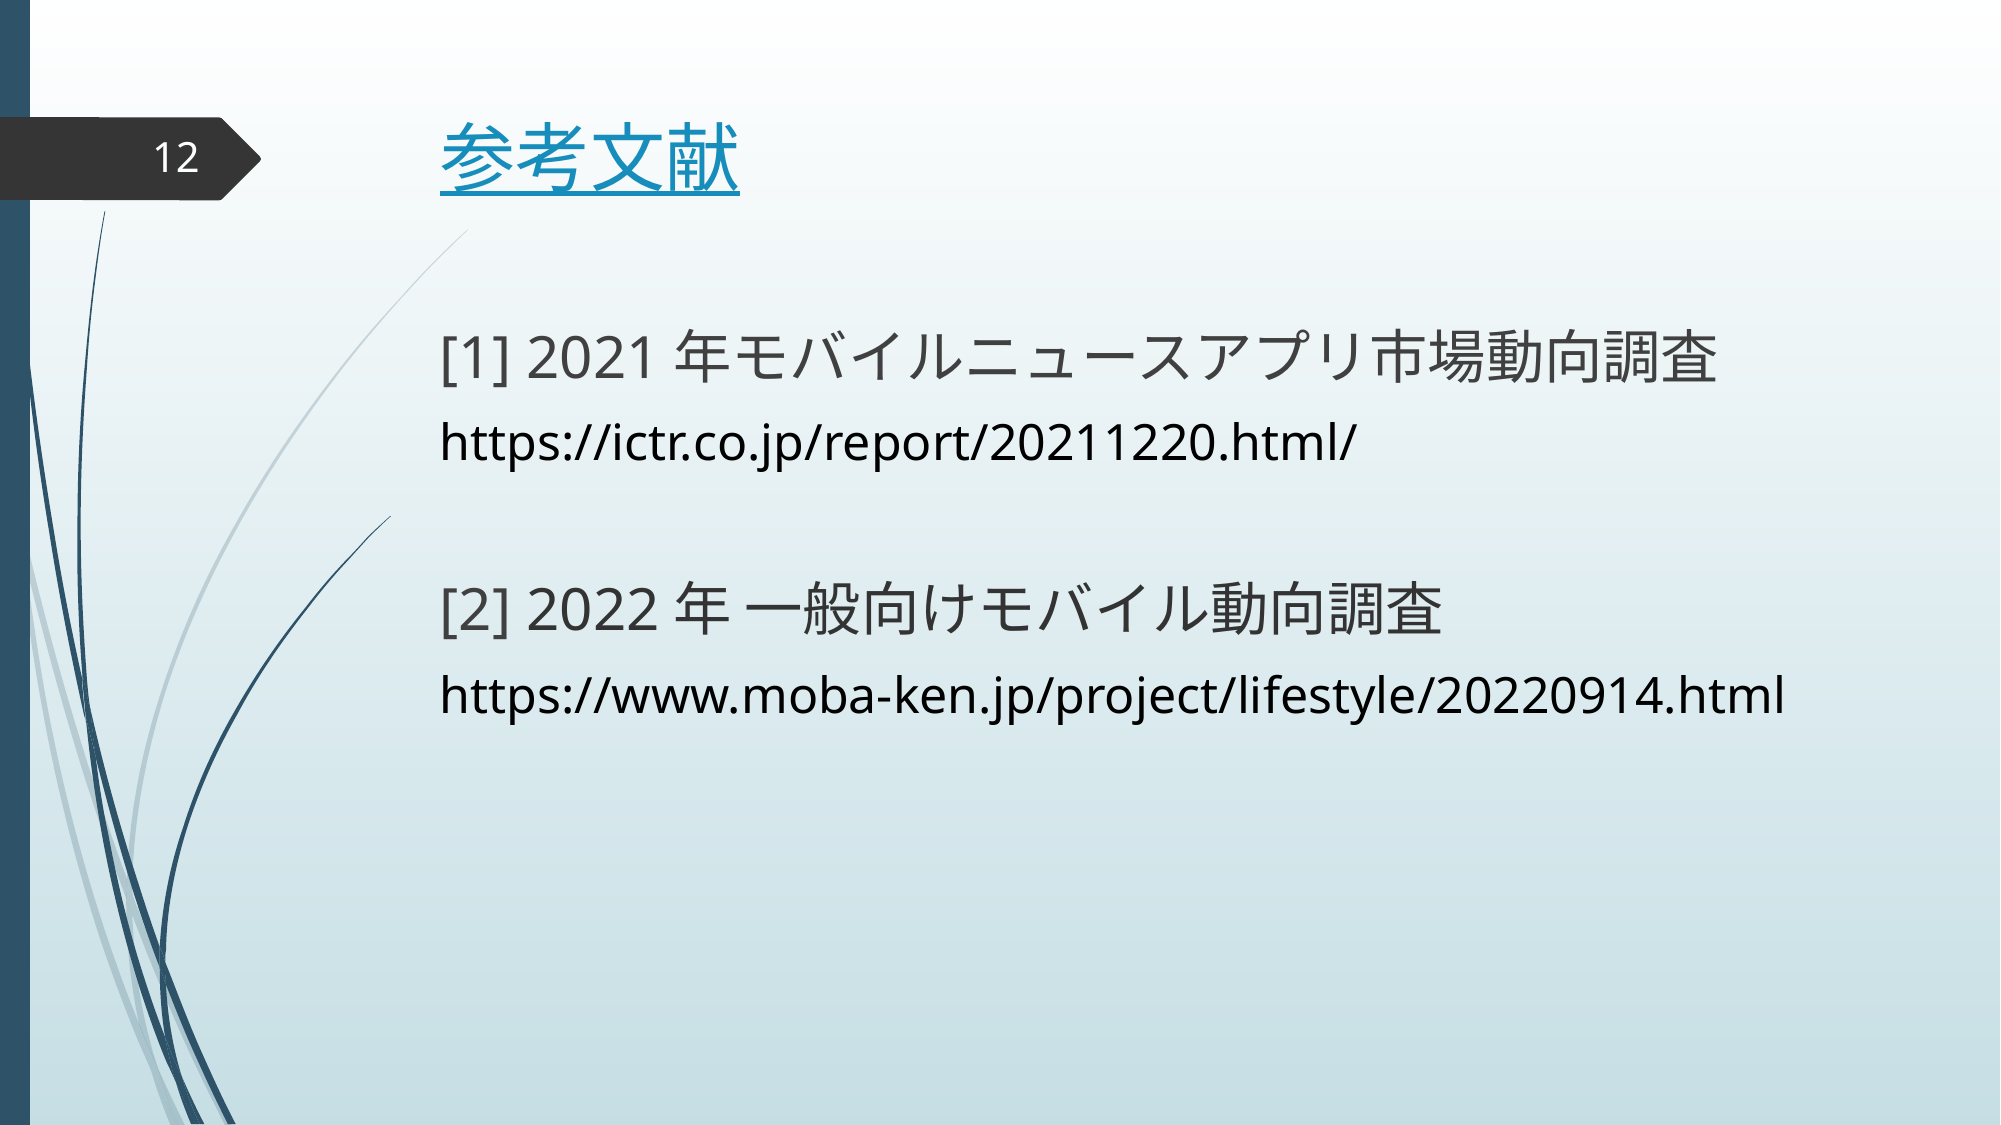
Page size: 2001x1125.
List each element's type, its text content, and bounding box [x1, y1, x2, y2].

slide_number 12 [87, 129, 216, 190]
list [1] 2021年モバイルニュースアプリ市場動向調査 https://ictr.co.jp/report/20211220.html/ [2] 2022年 一般向けモバイル動向調査 https://www.moba-ken.jp/project/lifestyle/20220914.html [424, 312, 1888, 1078]
title 参考文献 [425, 102, 1888, 312]
